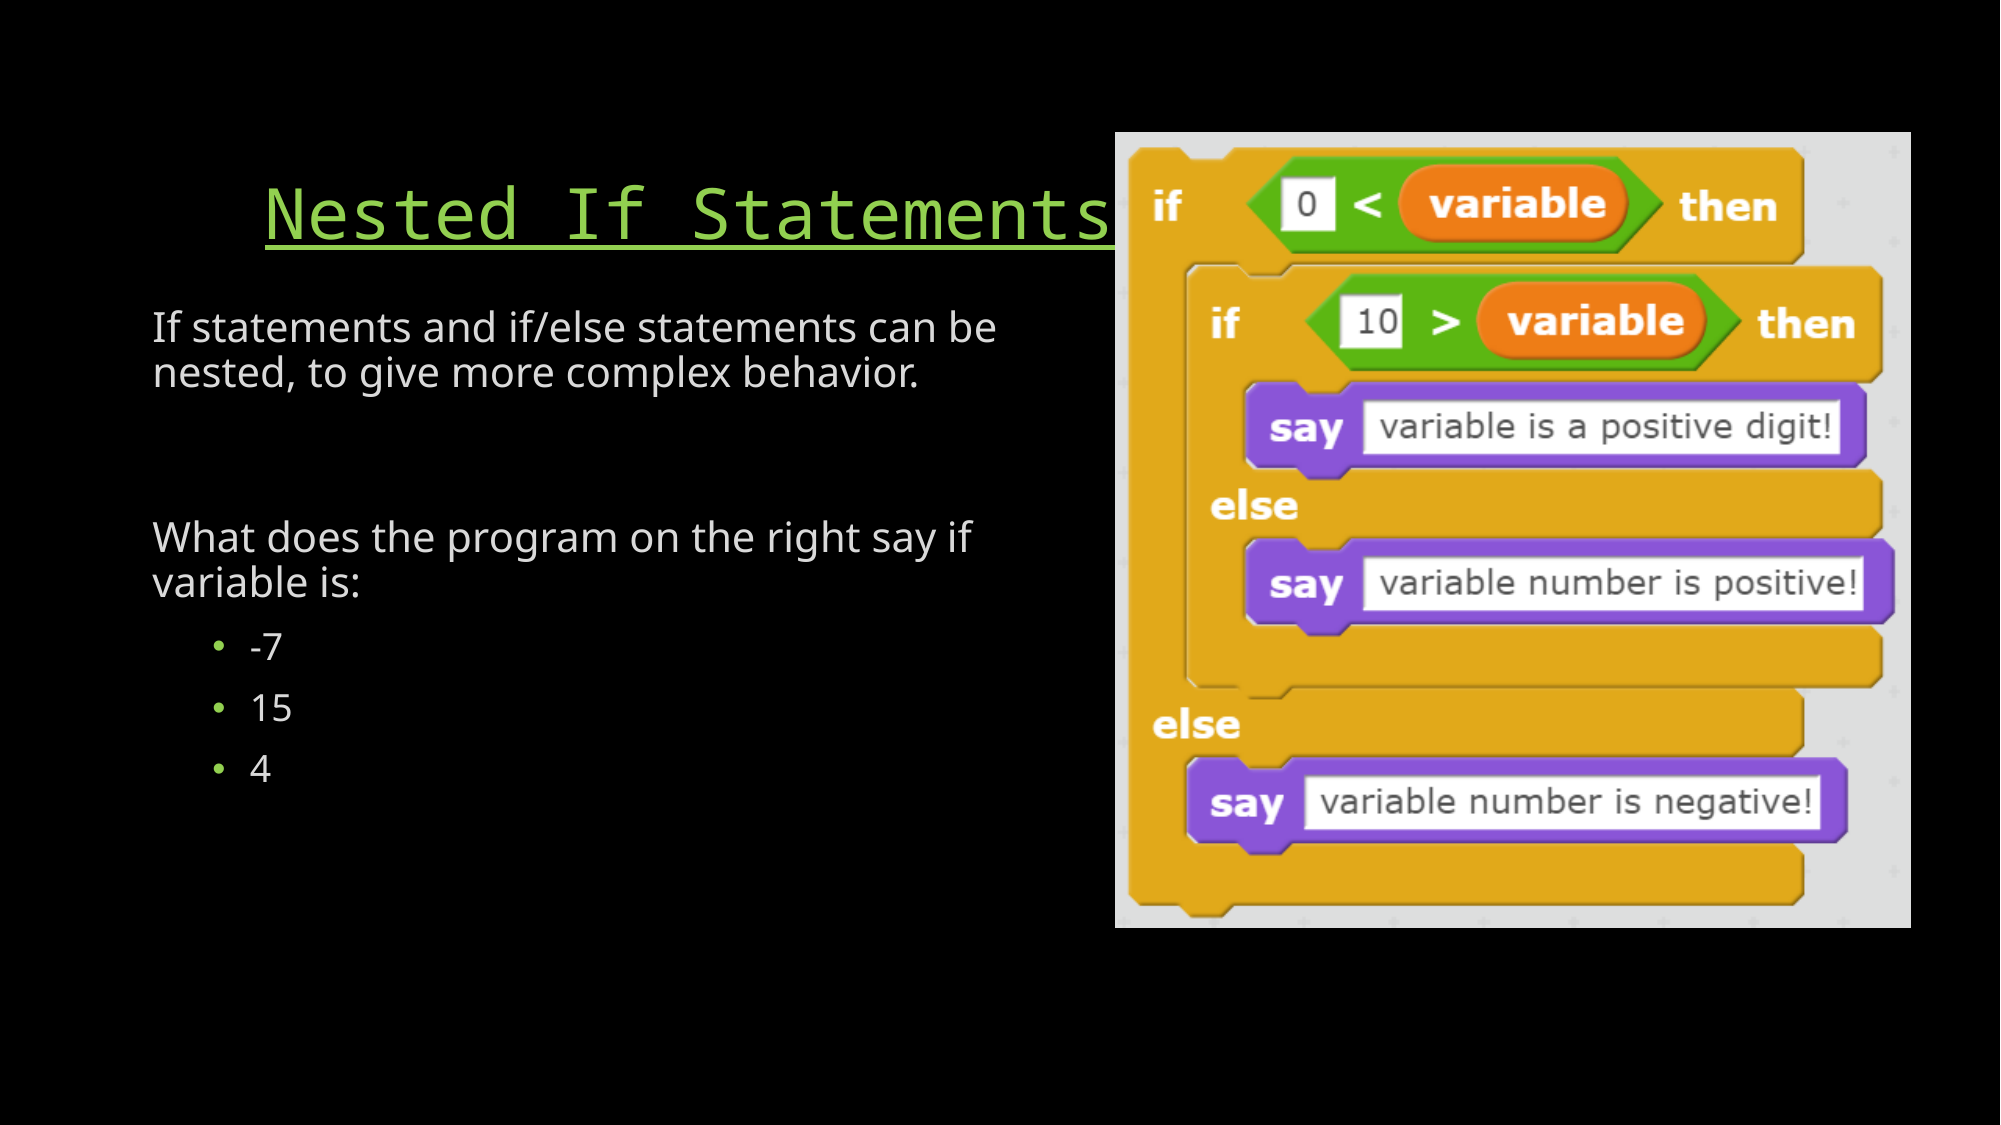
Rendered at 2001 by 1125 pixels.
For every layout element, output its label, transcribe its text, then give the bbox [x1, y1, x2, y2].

title Nested If Statements [249, 75, 1750, 263]
picture [1115, 132, 1911, 928]
list If statements and if/else statements can be nested, to give more complex behavior. What does the program on the right say if variable is: -7 15 4 [137, 299, 1116, 1014]
